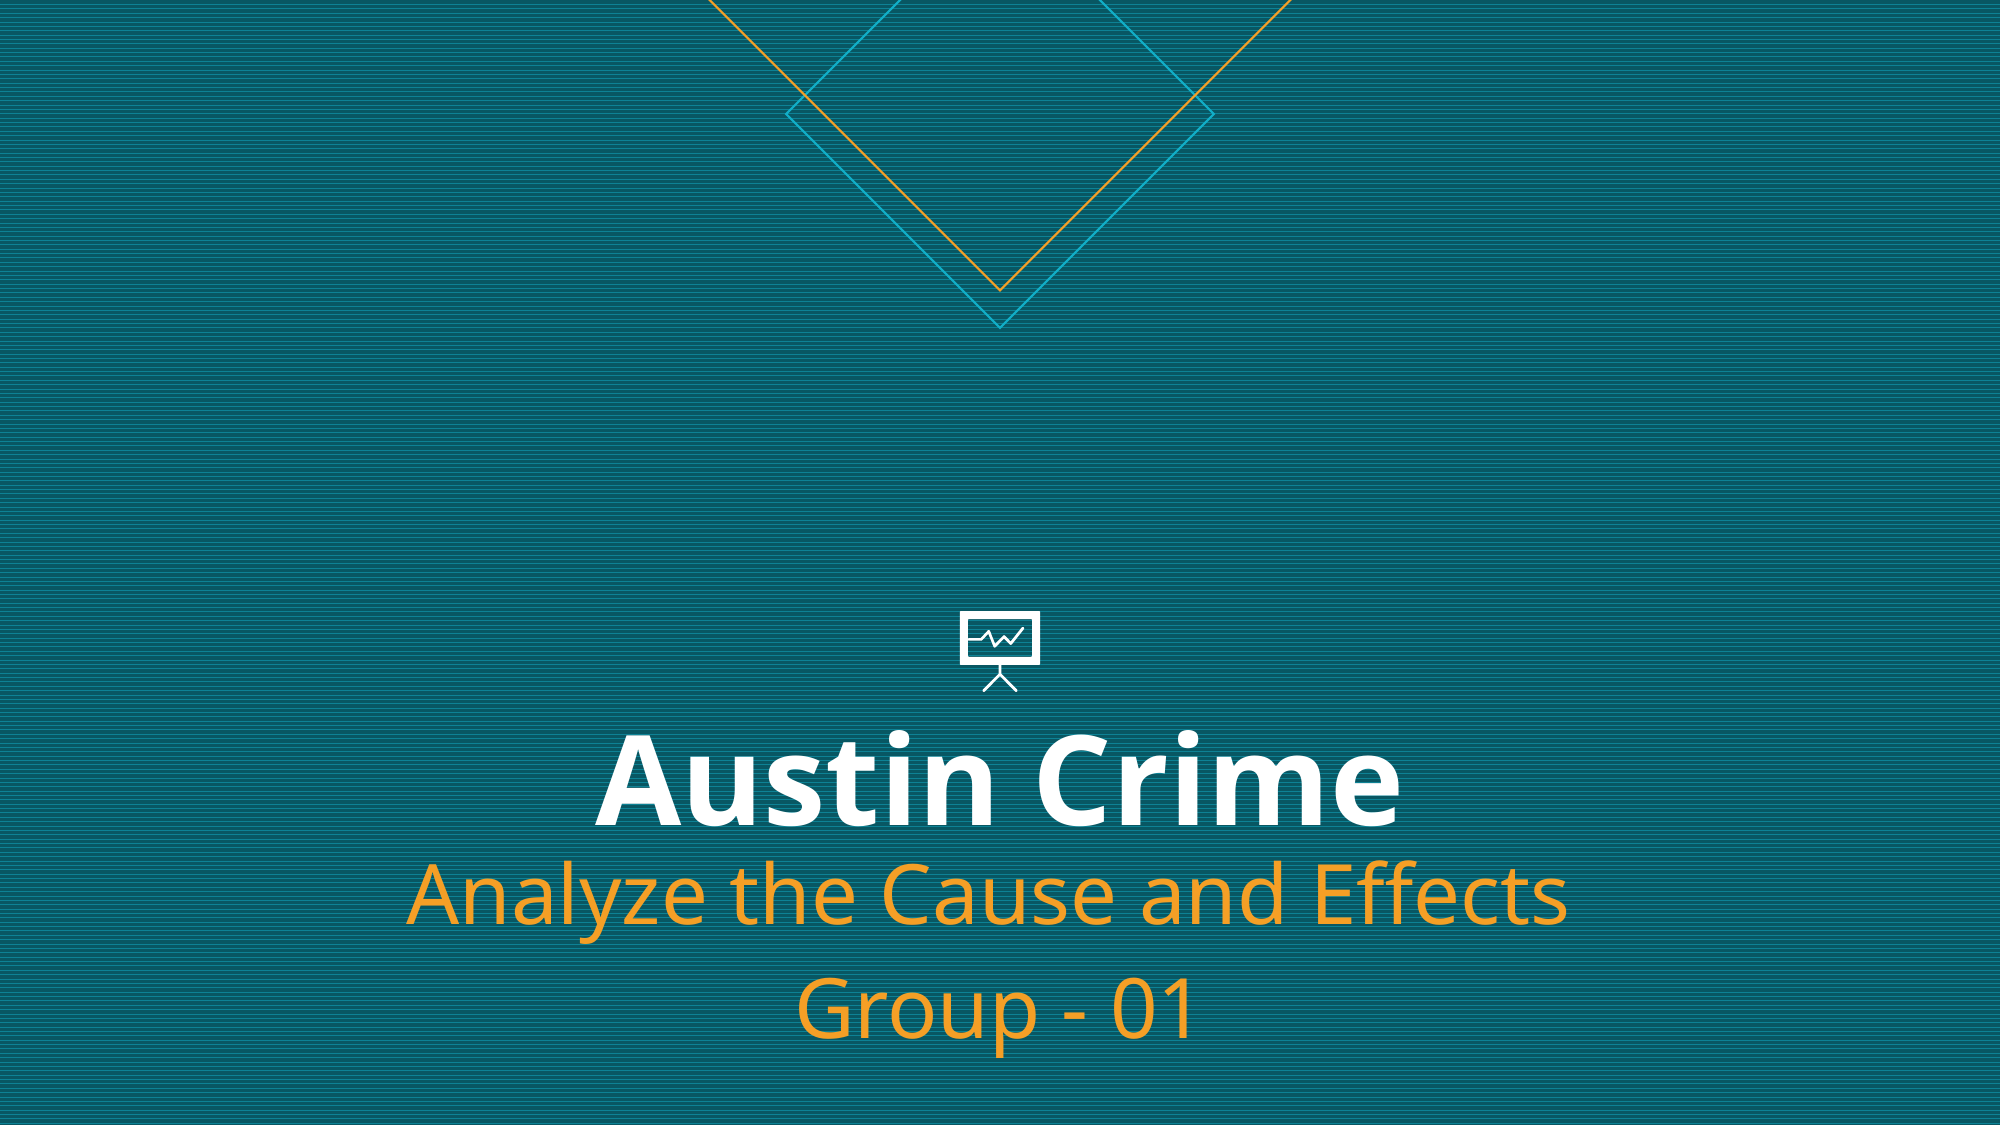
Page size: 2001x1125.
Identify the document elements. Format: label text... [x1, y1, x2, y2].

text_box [959, 611, 1041, 692]
text_box Group - 01 [249, 831, 1750, 1057]
title Austin Crime Analyze the Cause and Effects [249, 717, 1750, 831]
text_box [784, 95, 1216, 330]
text_box [708, 0, 1292, 292]
